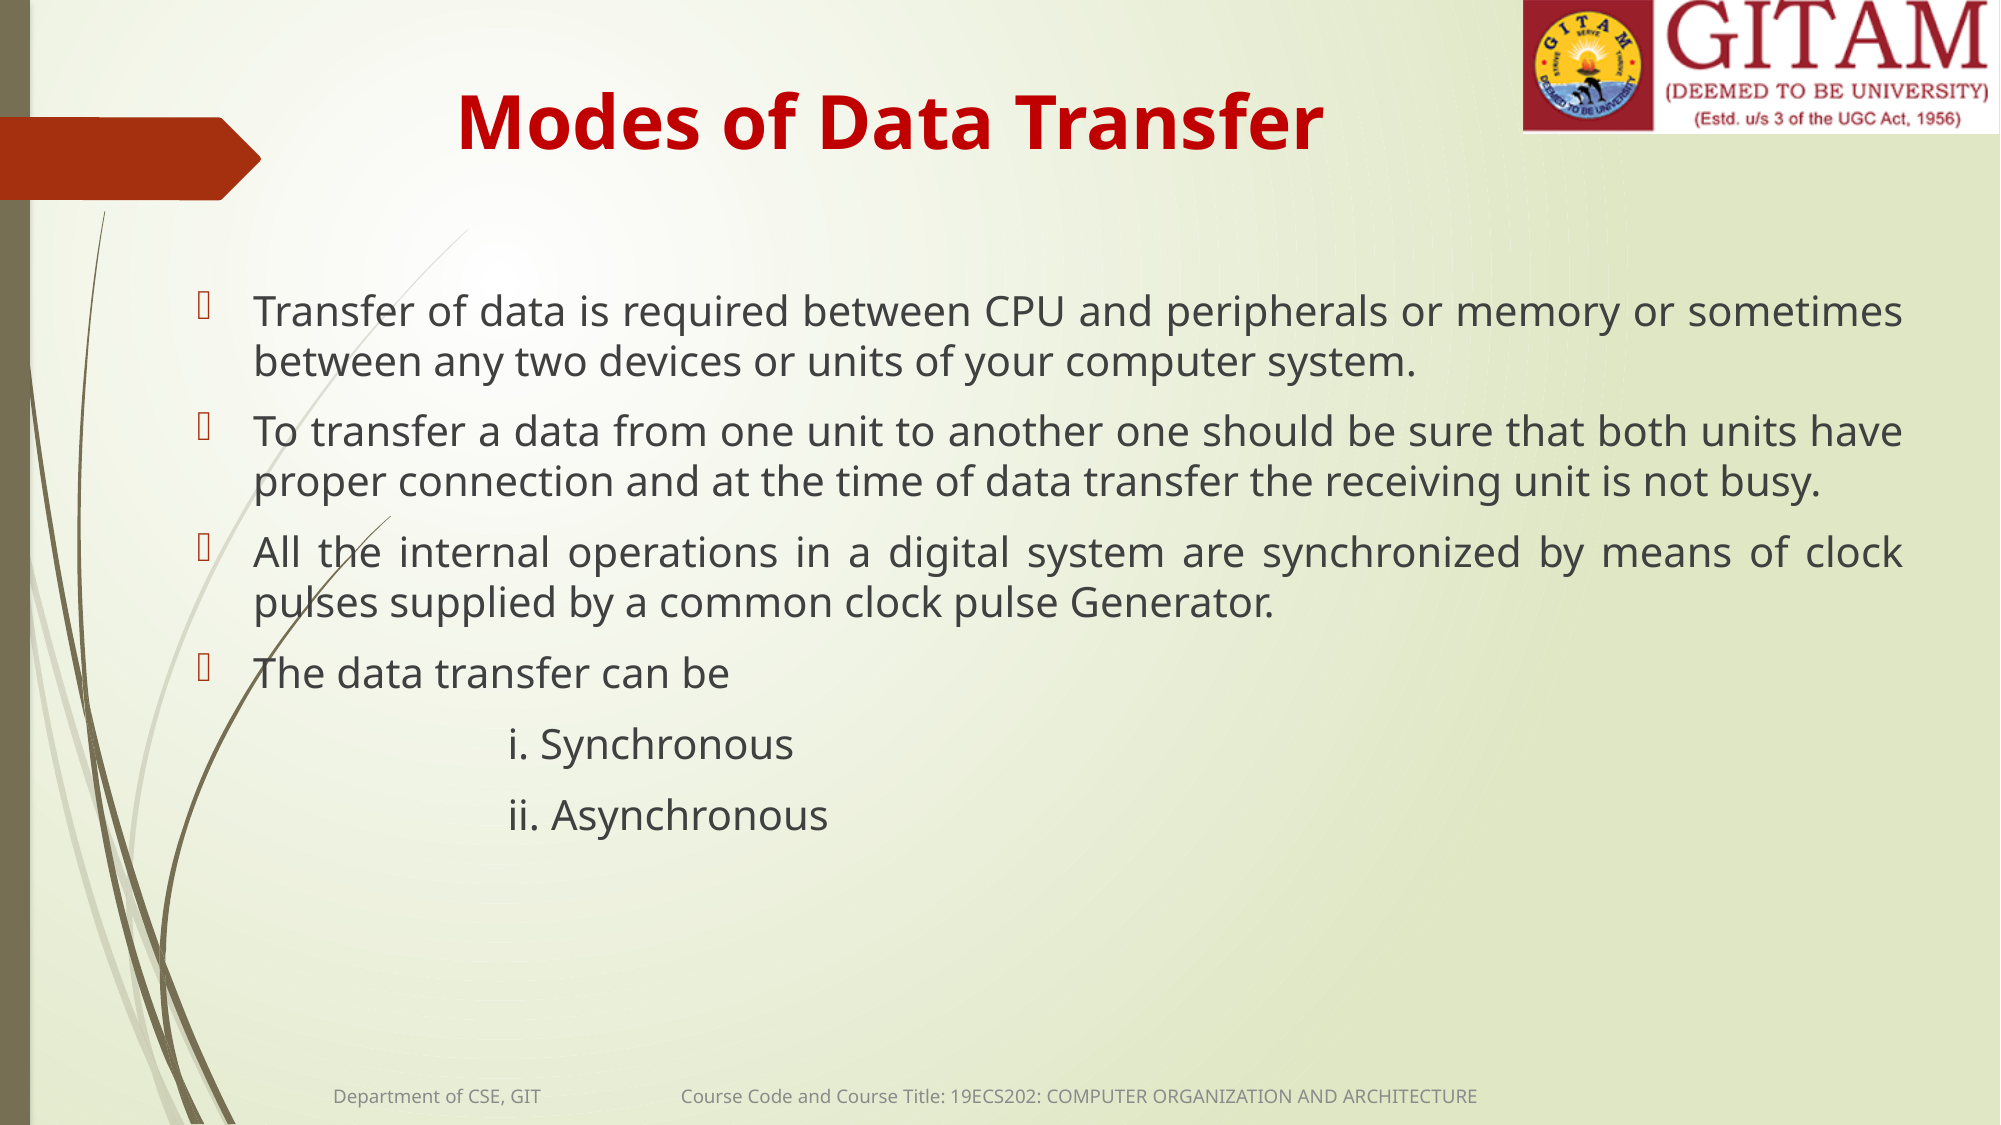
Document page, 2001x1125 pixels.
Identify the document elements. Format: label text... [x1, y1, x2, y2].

picture [1523, 0, 1999, 134]
title Modes of Data Transfer [159, 66, 1622, 277]
list Transfer of data is required between CPU and peripherals or memory or sometimes between any two devices or units of your computer system. To transfer a data from one unit to another one should be sure that both units have proper connection and at the time of data transfer the receiving unit is not busy. All the internal operations in a digital system are synchronized by means of clock pulses supplied by a common clock pulse Generator. The data transfer can be i. Synchronous ii. Asynchronous [181, 276, 1920, 1113]
footer Department of CSE, GIT Course Code and Course Title: 19ECS202: COMPUTER ORGANIZATION AND ARCHITECTURE [318, 1067, 1548, 1125]
slide_number [61, 1063, 259, 1123]
